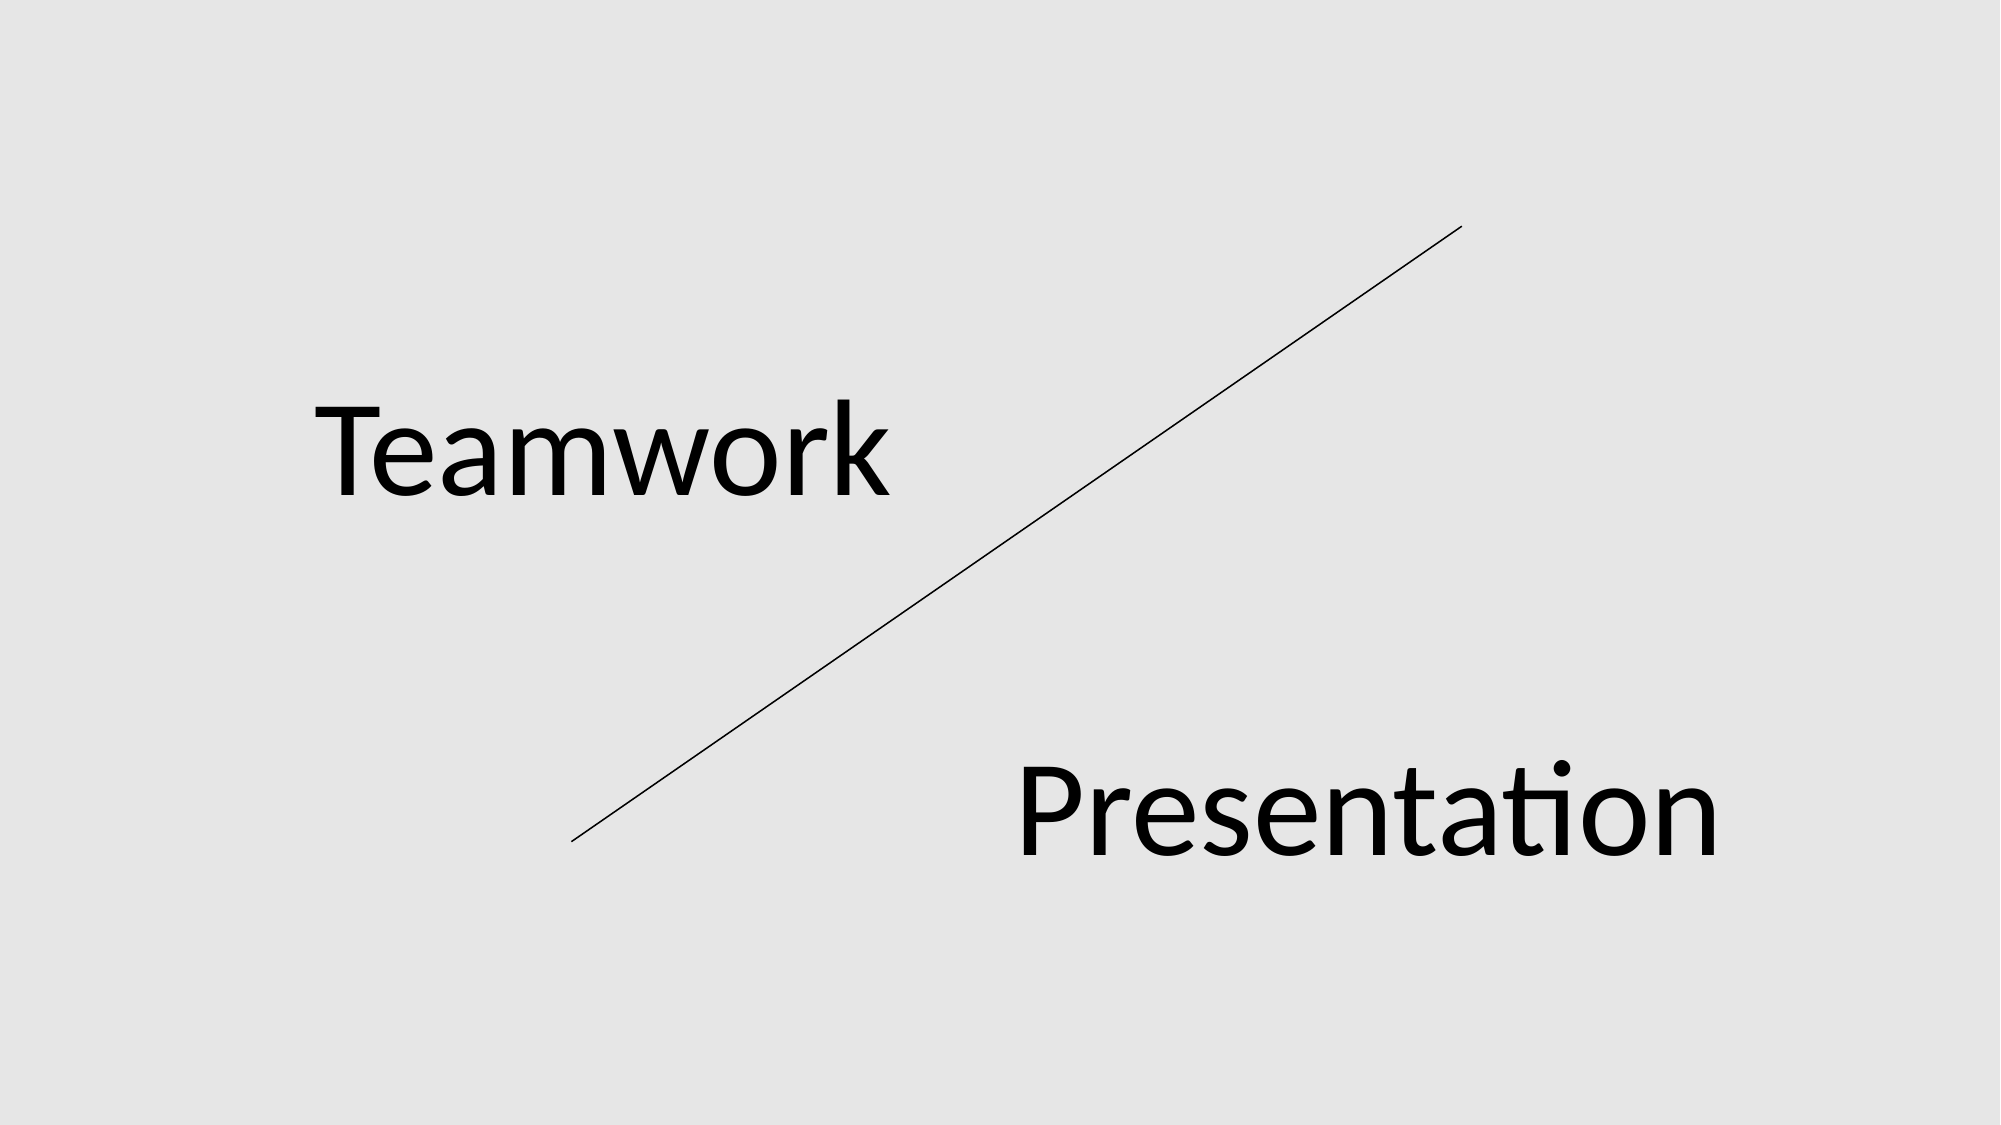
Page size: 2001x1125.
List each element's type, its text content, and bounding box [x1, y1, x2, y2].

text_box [571, 226, 1462, 842]
text_box Presentation [999, 545, 1884, 891]
text_box Teamwork [299, 185, 1381, 531]
